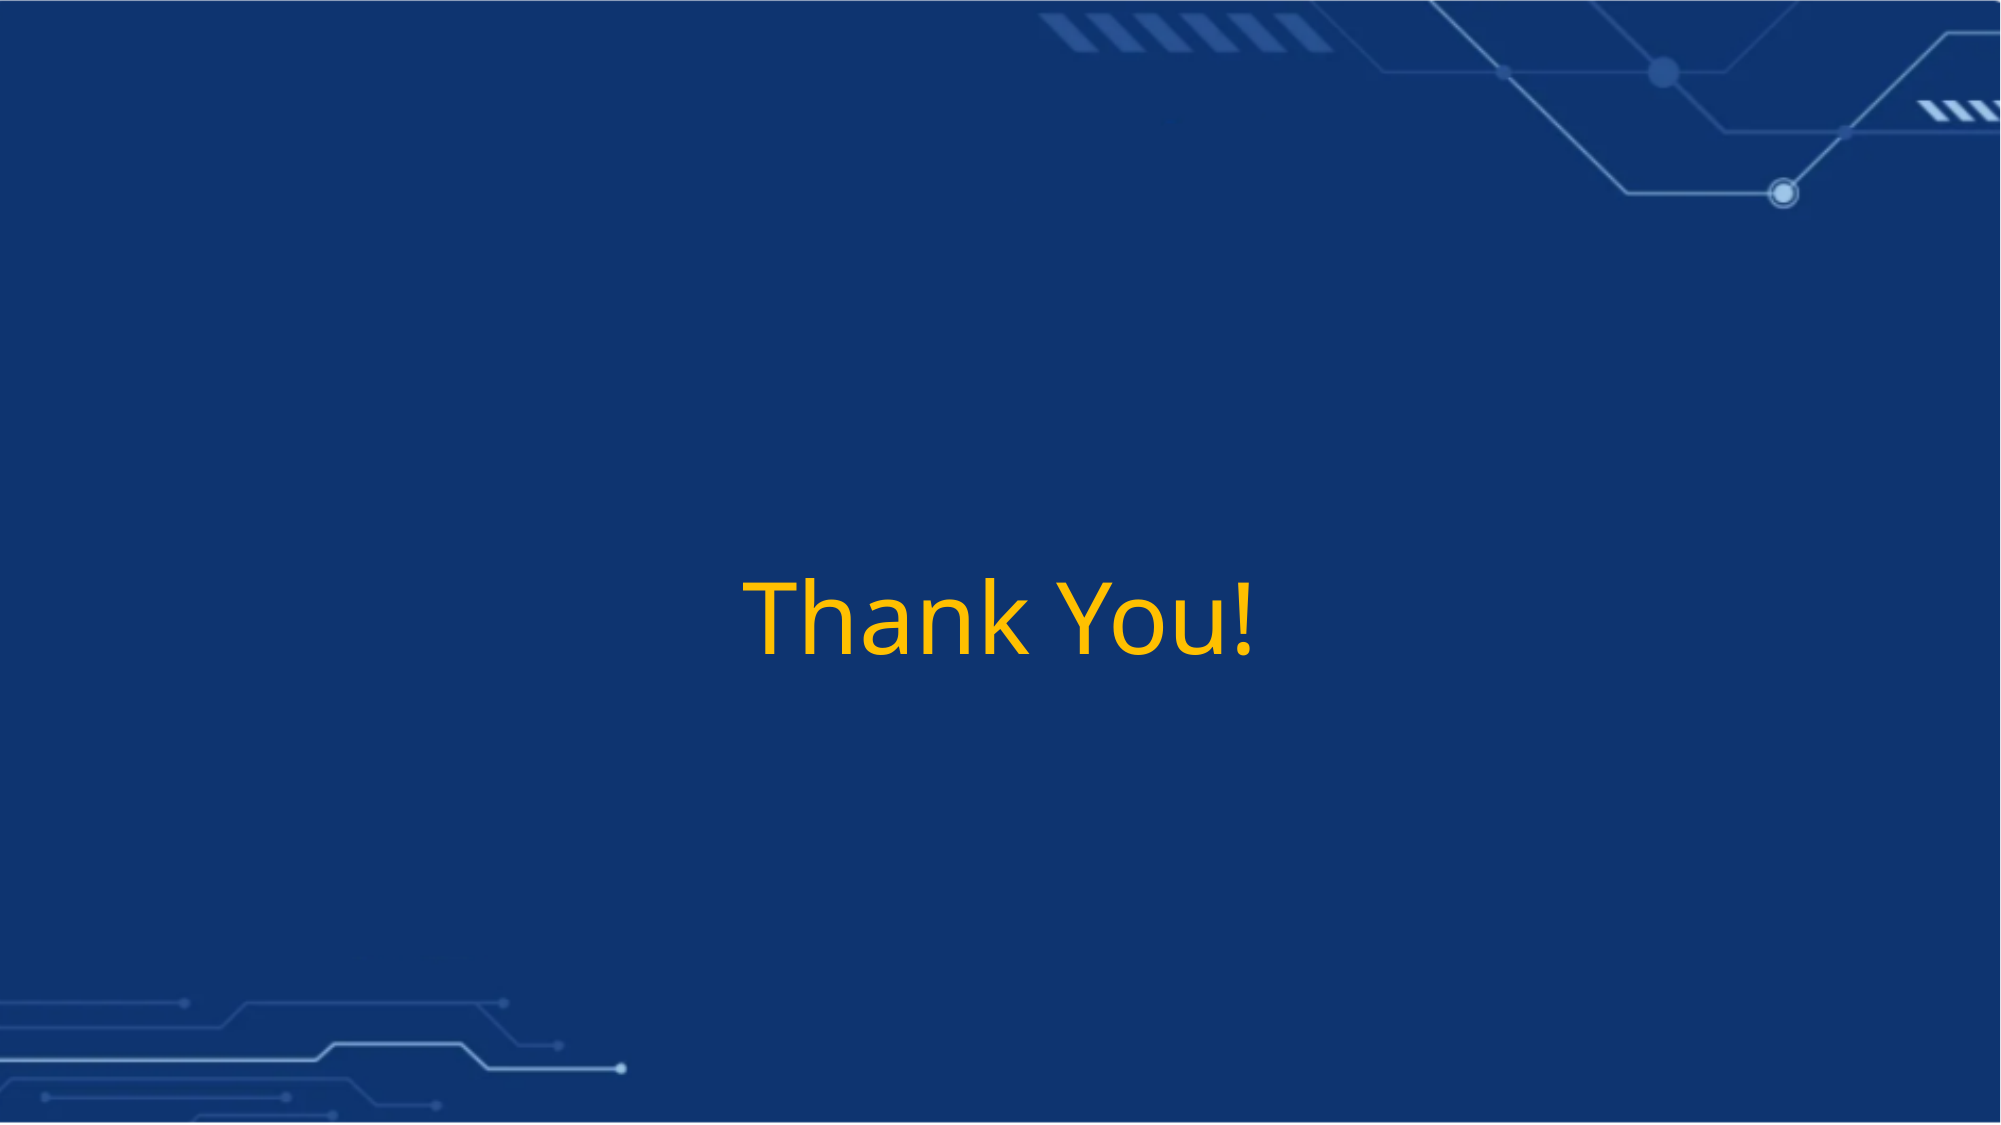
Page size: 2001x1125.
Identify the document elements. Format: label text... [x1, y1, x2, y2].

picture [0, 0, 2001, 1125]
text_box Thank You! [727, 547, 1273, 682]
